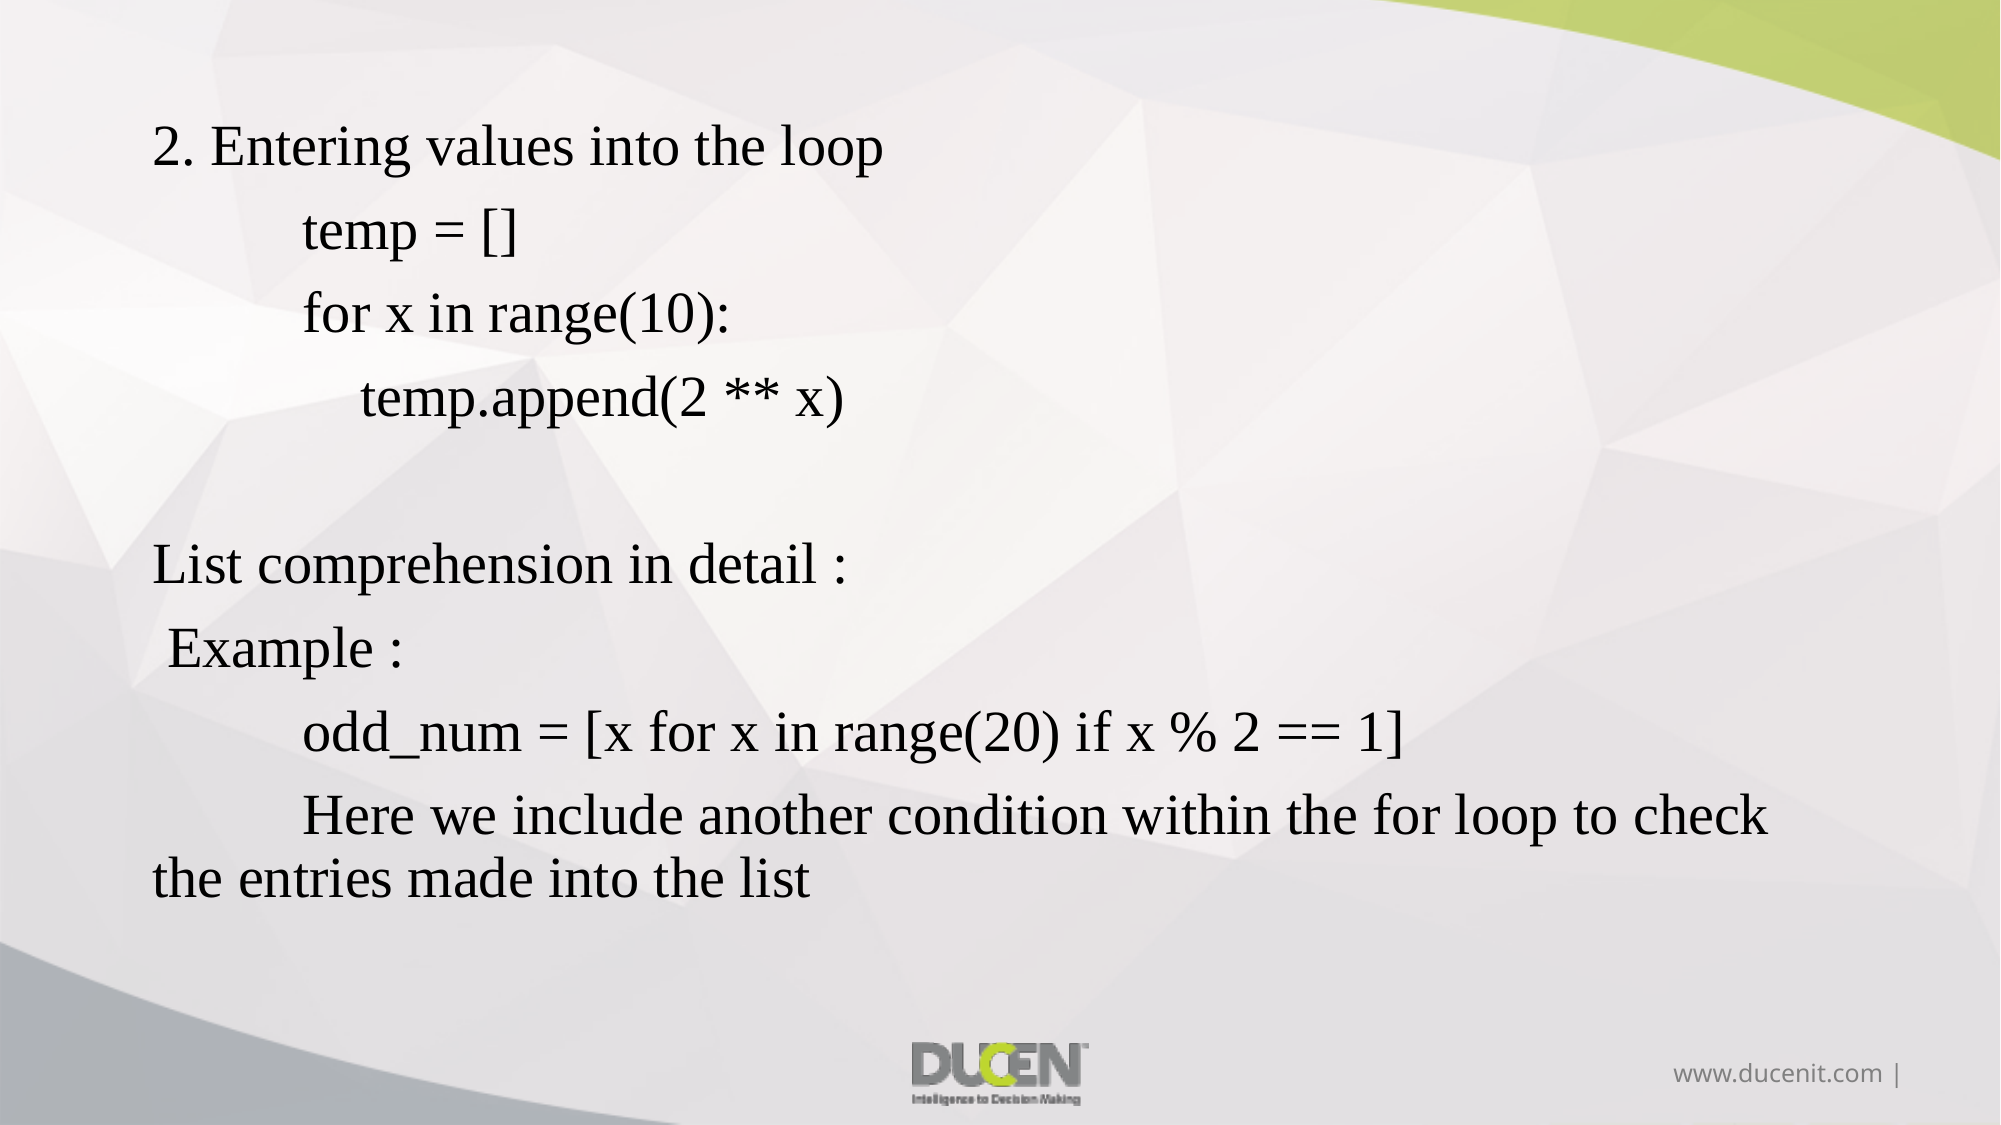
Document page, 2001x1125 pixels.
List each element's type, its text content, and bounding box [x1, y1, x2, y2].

list 2. Entering values into the loop temp = [] for x in range(10): temp.append(2 ** x) List comprehension in detail : Example : odd_num = [x for x in range(20) if x % 2 == 1] Here we include another condition within the for loop to check the entries made into the list [137, 107, 1863, 1014]
picture [0, 0, 2001, 1125]
